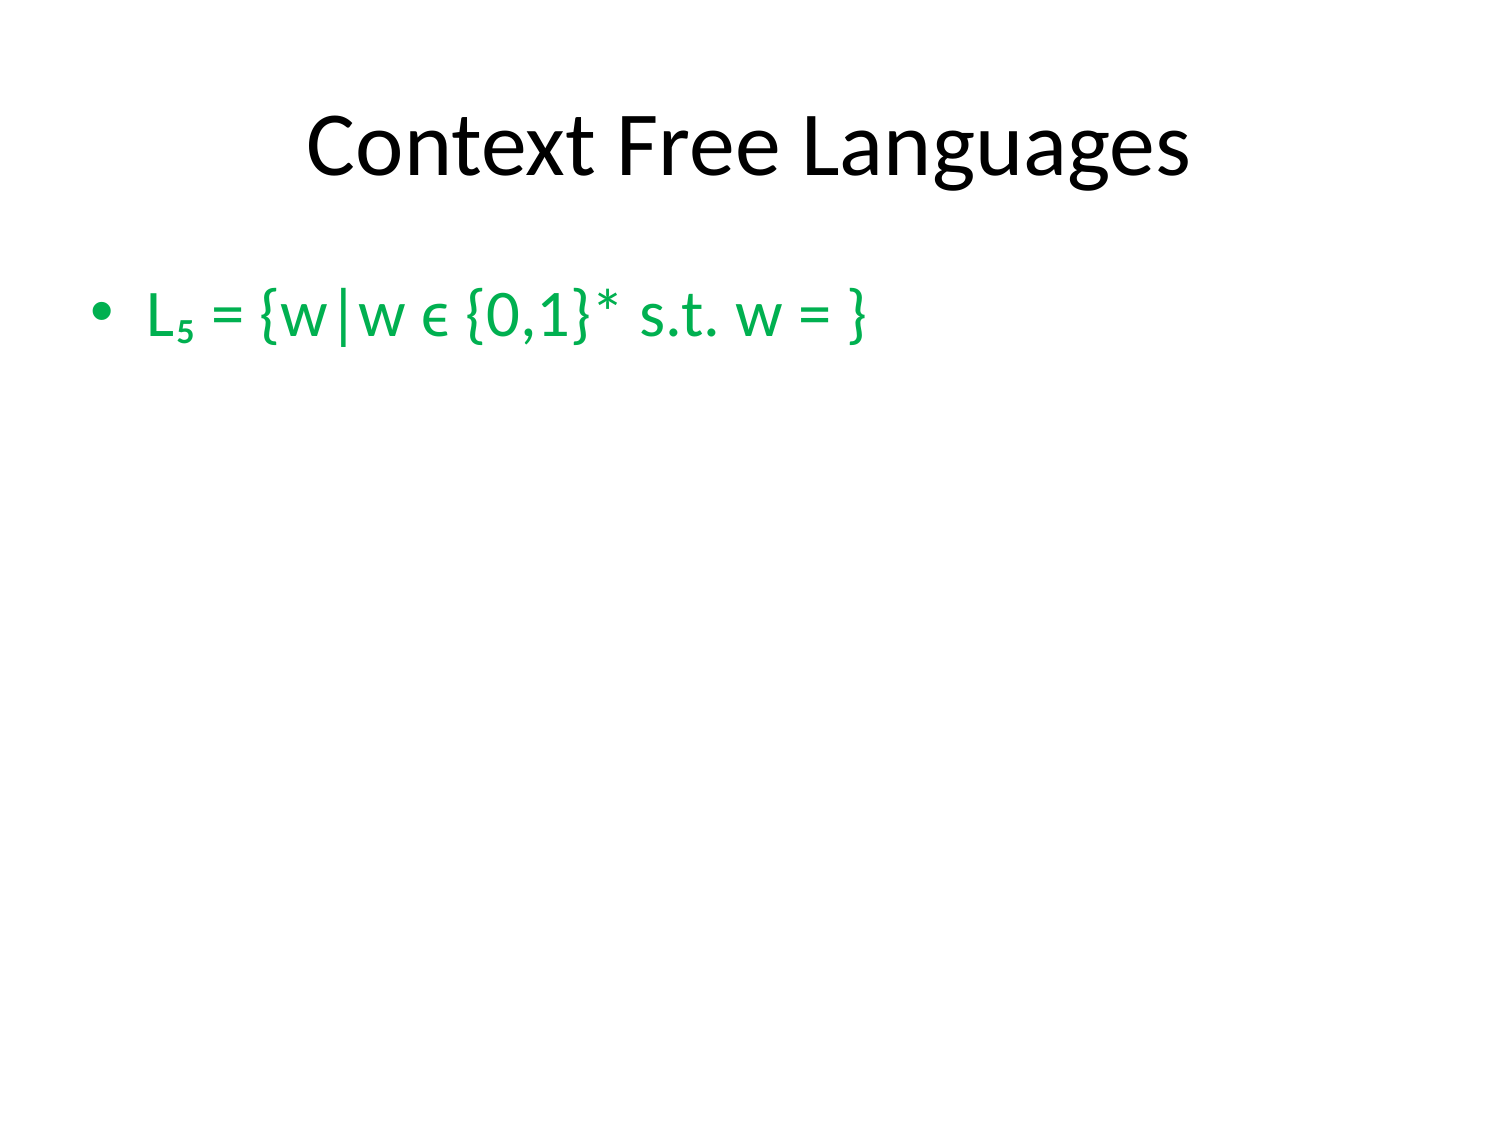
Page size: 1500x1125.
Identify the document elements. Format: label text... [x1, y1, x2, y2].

title Context Free Languages [75, 45, 1425, 233]
